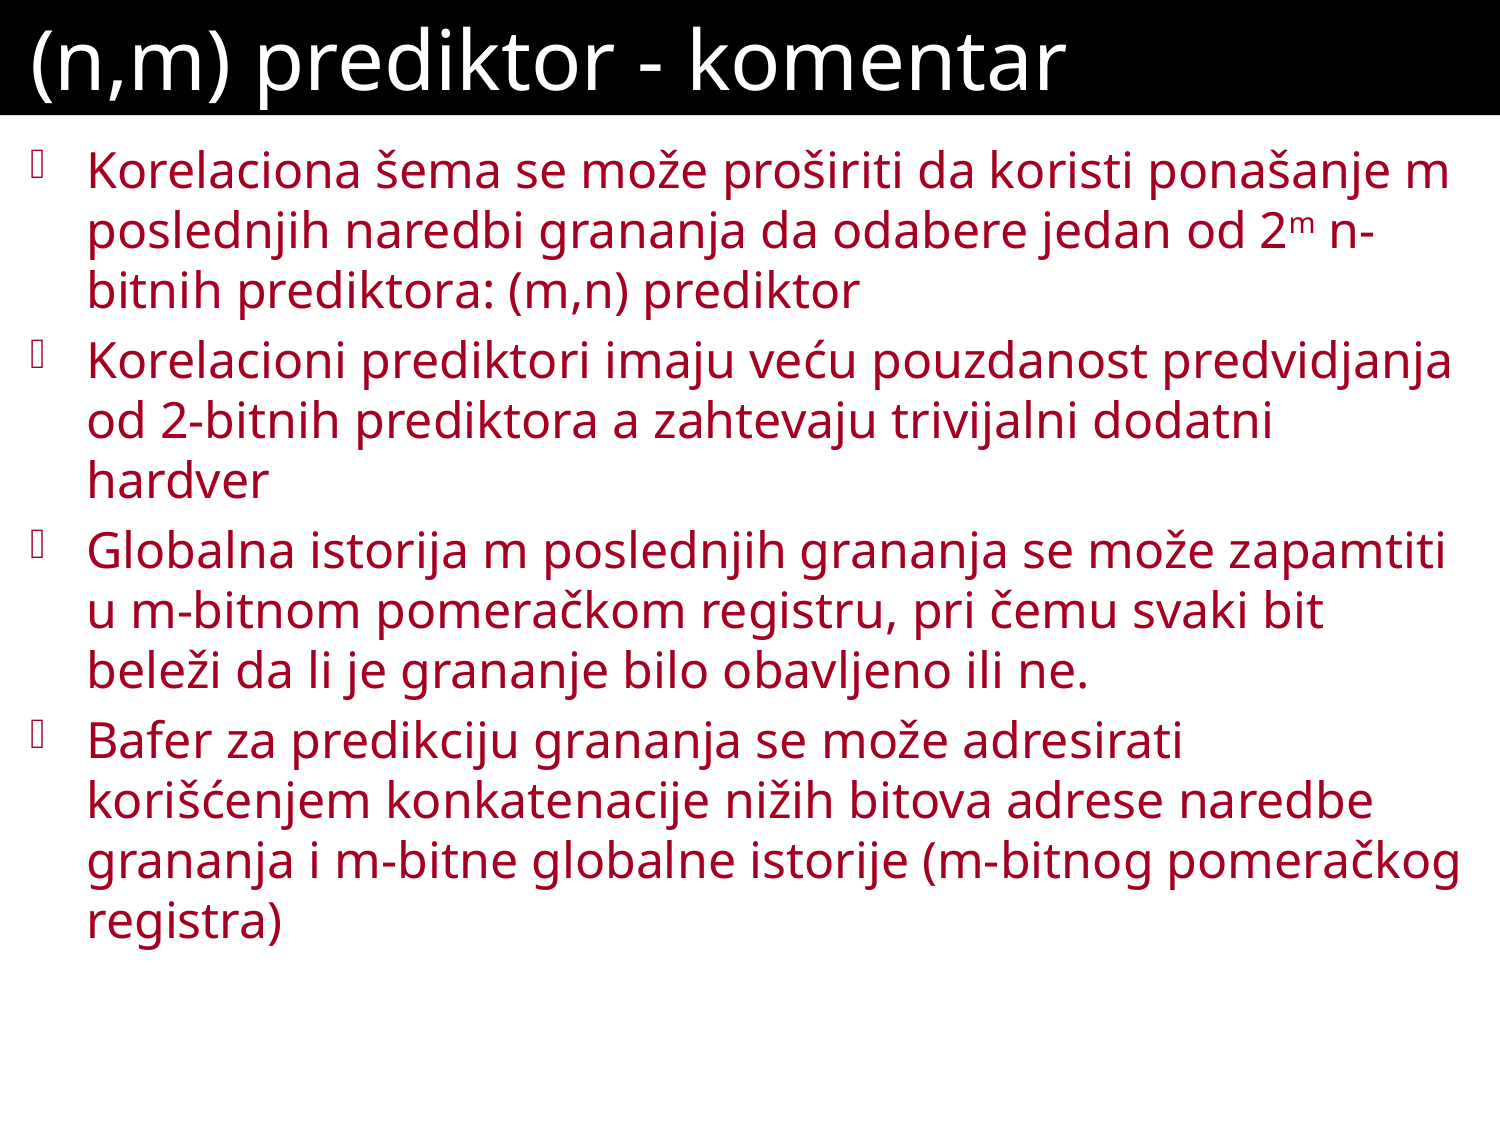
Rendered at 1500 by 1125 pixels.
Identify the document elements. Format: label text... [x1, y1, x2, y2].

list Korelaciona šema se može proširiti da koristi ponašanje m poslednjih naredbi grananja da odabere jedan od 2m n-bitnih prediktora: (m,n) prediktor Korelacioni prediktori imaju veću pouzdanost predvidjanja od 2-bitnih prediktora a zahtevaju trivijalni dodatni hardver Globalna istorija m poslednjih grananja se može zapamtiti u m-bitnom pomeračkom registru, pri čemu svaki bit beleži da li je grananje bilo obavljeno ili ne. Bafer za predikciju grananja se može adresirati korišćenjem konkatenacije nižih bitova adrese naredbe grananja i m-bitne globalne istorije (m-bitnog pomeračkog registra) [0, 116, 1500, 1125]
title (n,m) prediktor - komentar [0, 0, 1500, 116]
